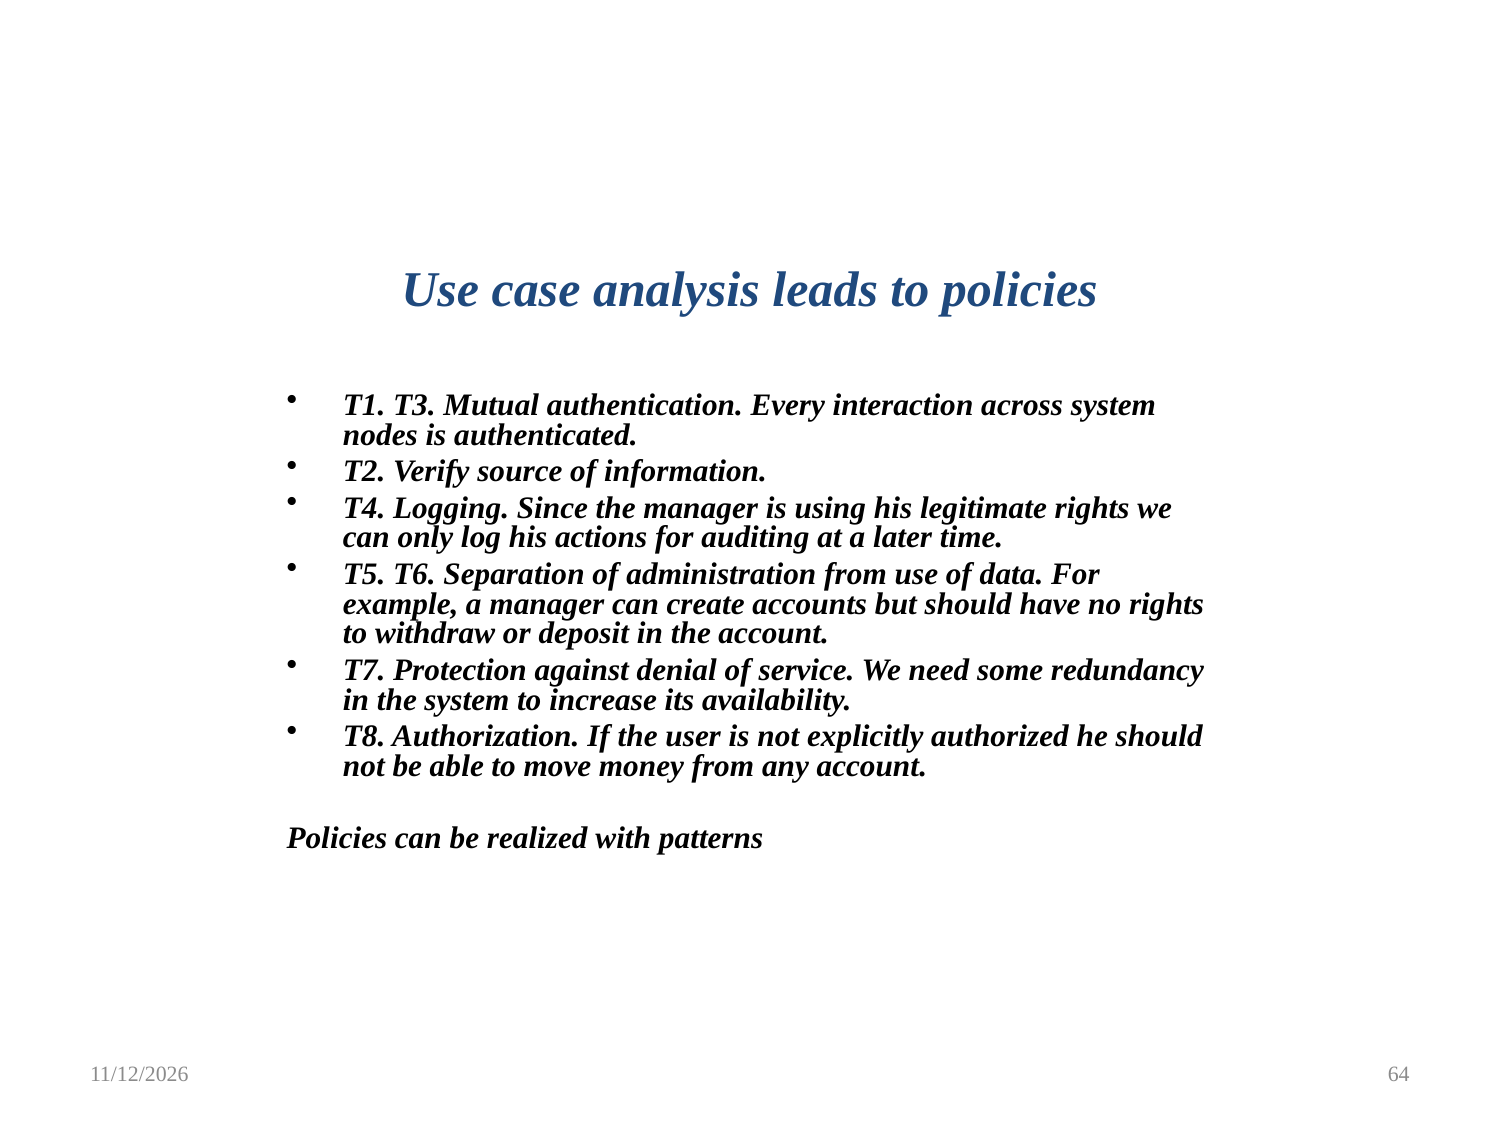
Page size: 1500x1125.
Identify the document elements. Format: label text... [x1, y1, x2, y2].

text_box T1. T3. Mutual authentication. Every interaction across system nodes is authenticated. T2. Verify source of information. T4. Logging. Since the manager is using his legitimate rights we can only log his actions for auditing at a later time. T5. T6. Separation of administration from use of data. For example, a manager can create accounts but should have no rights to withdraw or deposit in the account. T7. Protection against denial of service. We need some redundancy in the system to increase its availability. T8. Authorization. If the user is not explicitly authorized he should not be able to move money from any account. Policies can be realized with patterns [271, 384, 1229, 891]
slide_number 64 [1074, 1042, 1425, 1103]
text_box Use case analysis leads to policies [271, 215, 1229, 357]
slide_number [75, 1042, 425, 1103]
